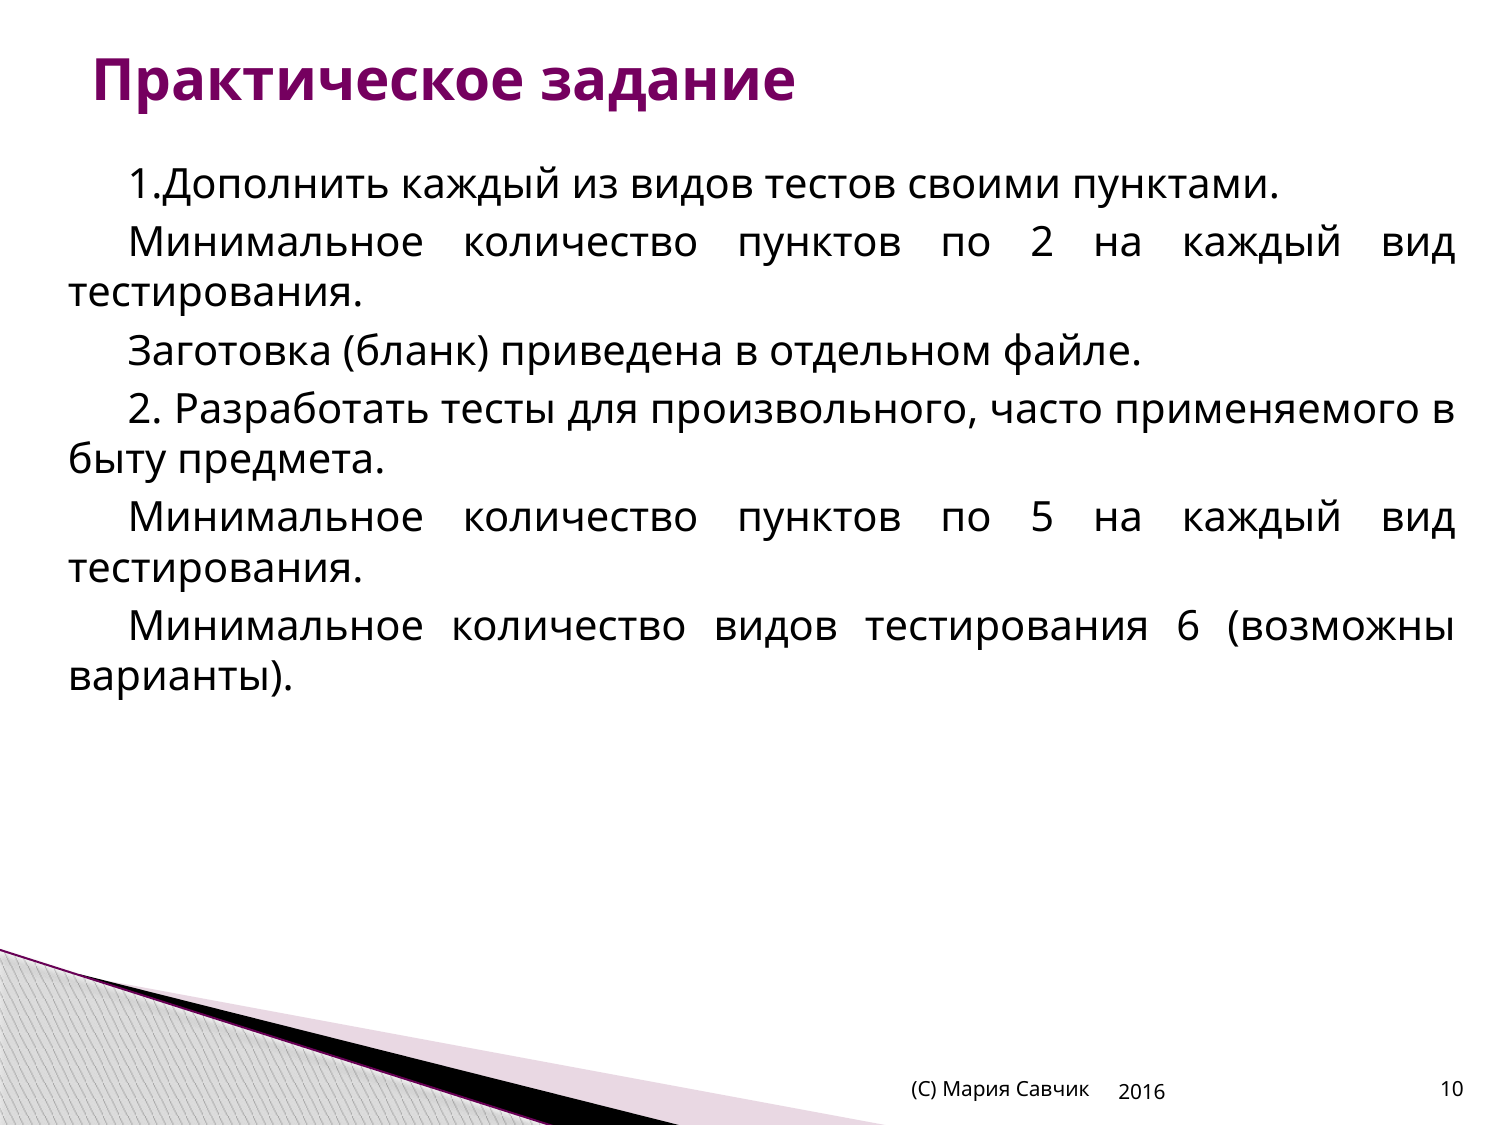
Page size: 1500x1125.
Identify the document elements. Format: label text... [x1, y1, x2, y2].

title Практическое задание [76, 30, 1427, 124]
list 1.Дополнить каждый из видов тестов своими пунктами. Минимальное количество пунктов по 2 на каждый вид тестирования. Заготовка (бланк) приведена в отдельном файле. 2. Разработать тесты для произвольного, часто применяемого в быту предмета. Минимальное количество пунктов по 5 на каждый вид тестирования. Минимальное количество видов тестирования 6 (возможны варианты). [53, 149, 1471, 976]
slide_number 10 [1418, 1051, 1479, 1112]
slide_number 2016 [1105, 1051, 1418, 1112]
footer (С) Мария Савчик [718, 1051, 1105, 1112]
